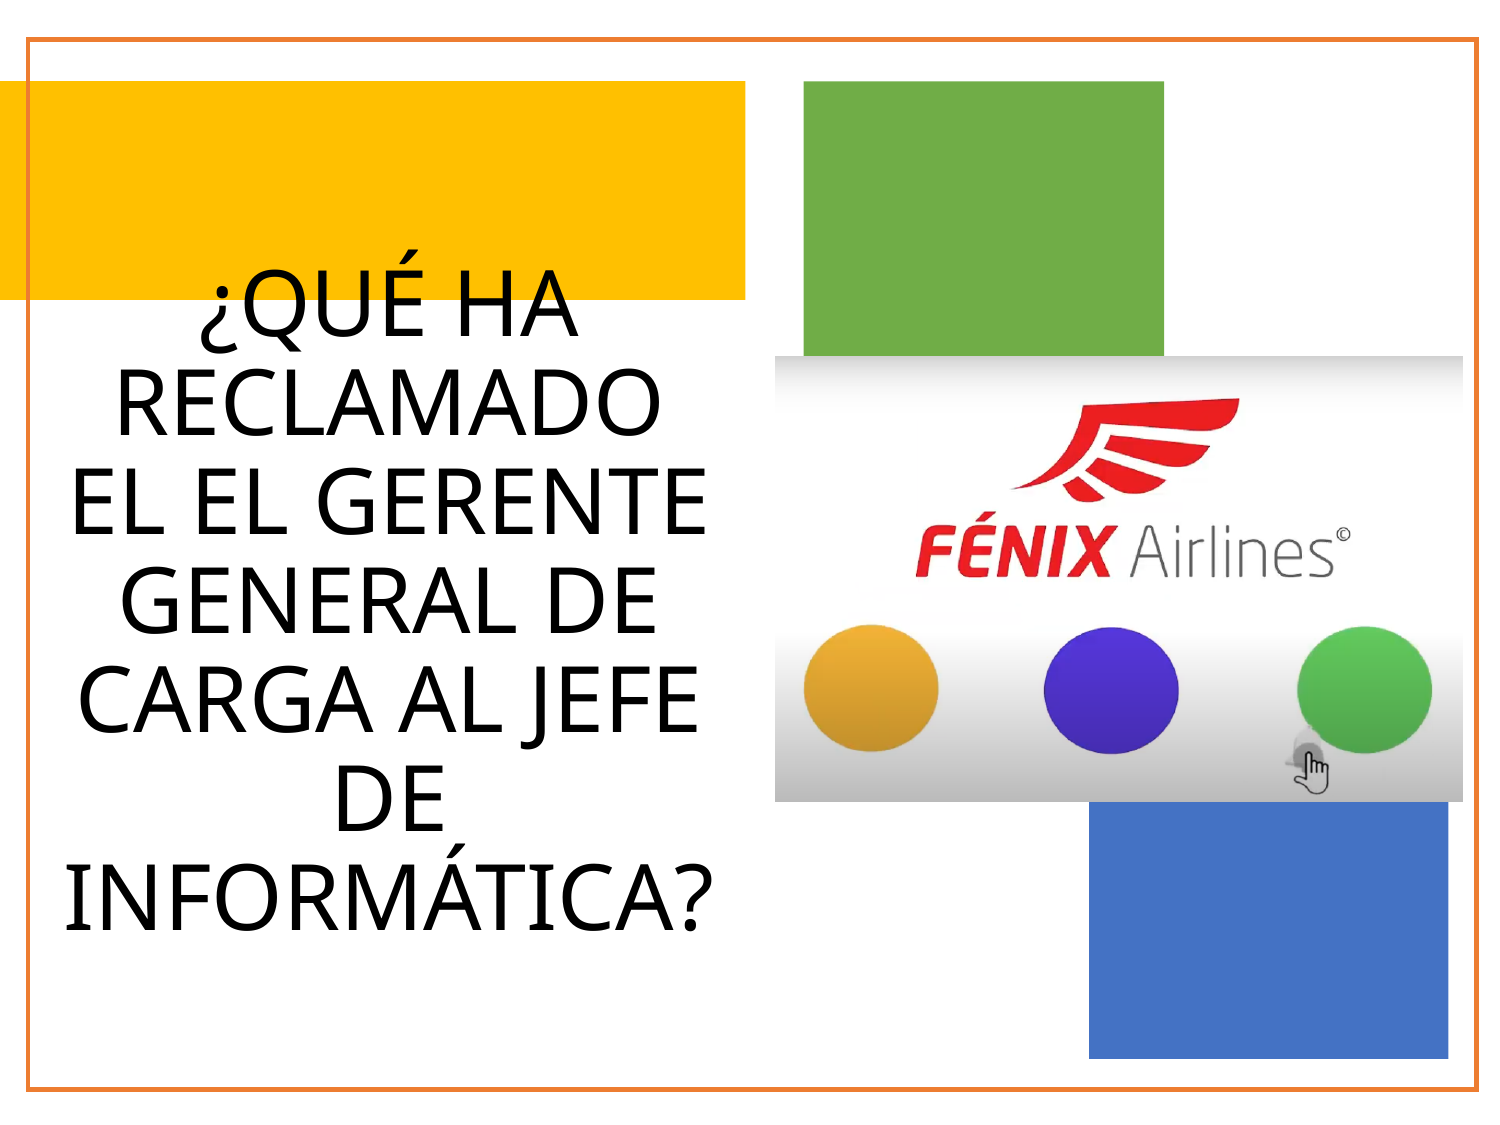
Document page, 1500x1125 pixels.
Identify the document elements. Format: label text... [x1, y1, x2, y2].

picture [775, 356, 1463, 802]
title ¿Qué ha reclamado el el gerente general de carga al Jefe de informática? [42, 249, 737, 988]
